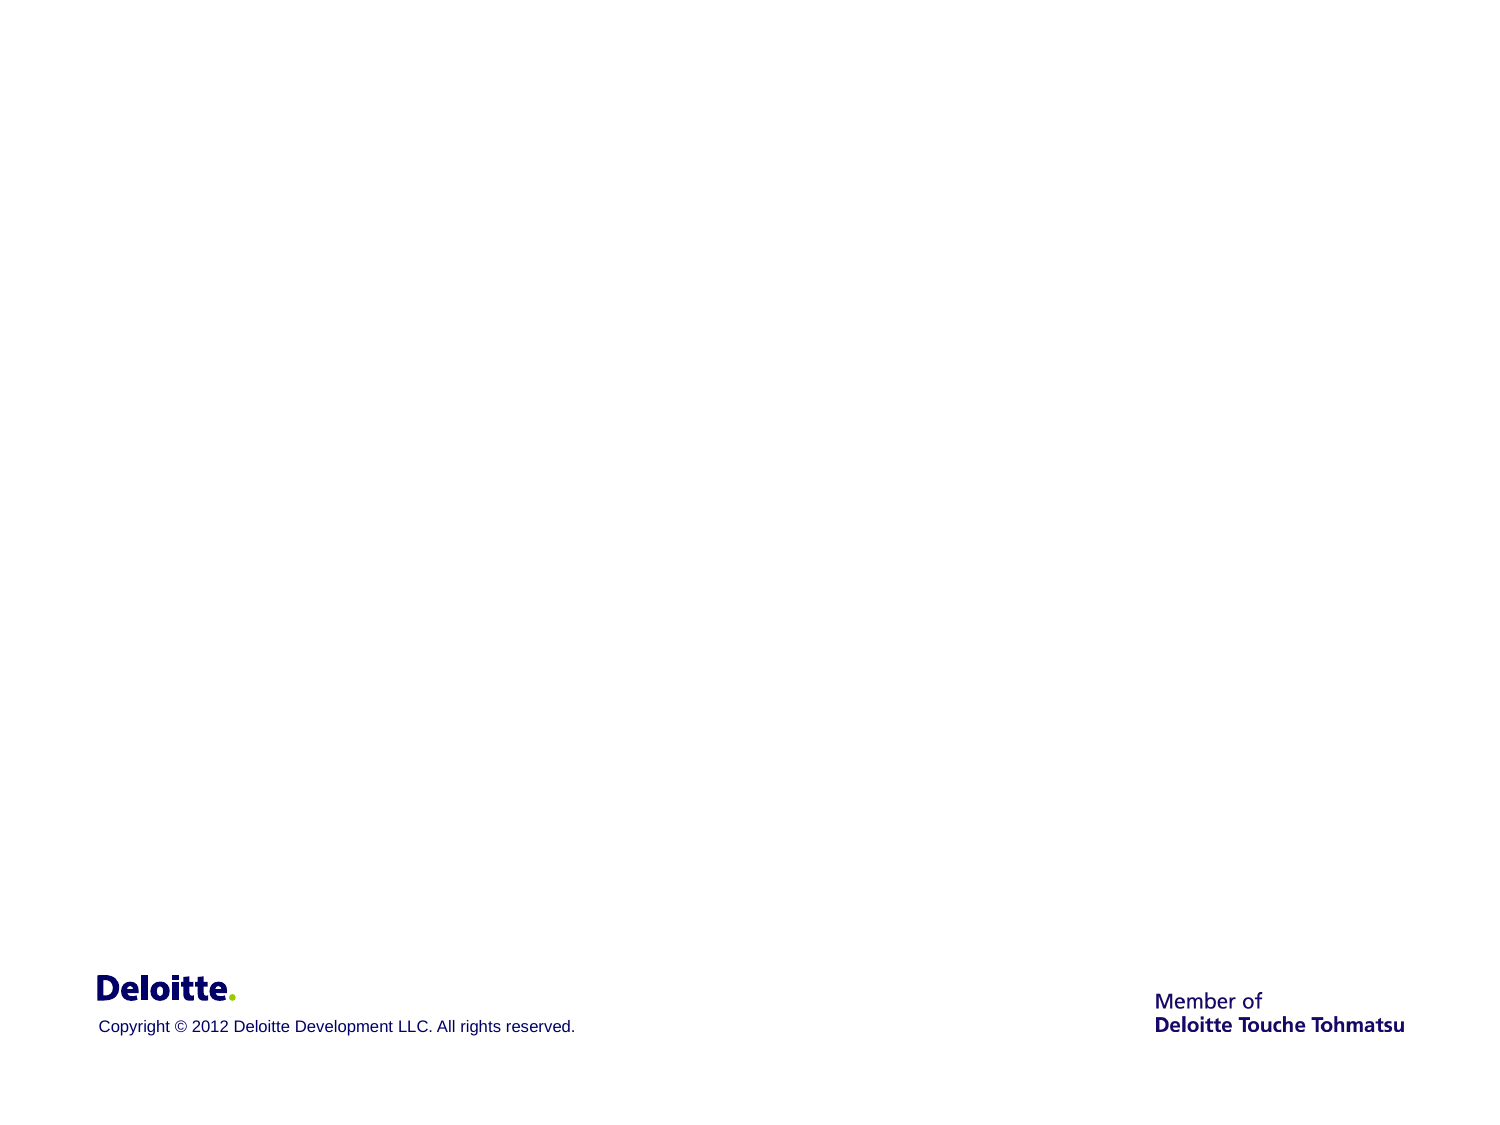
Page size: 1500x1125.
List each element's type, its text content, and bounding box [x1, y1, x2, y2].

picture [96, 974, 236, 1002]
text_box Copyright © 2012 Deloitte Development LLC. All rights reserved. [98, 1014, 577, 1036]
picture [1156, 992, 1404, 1032]
